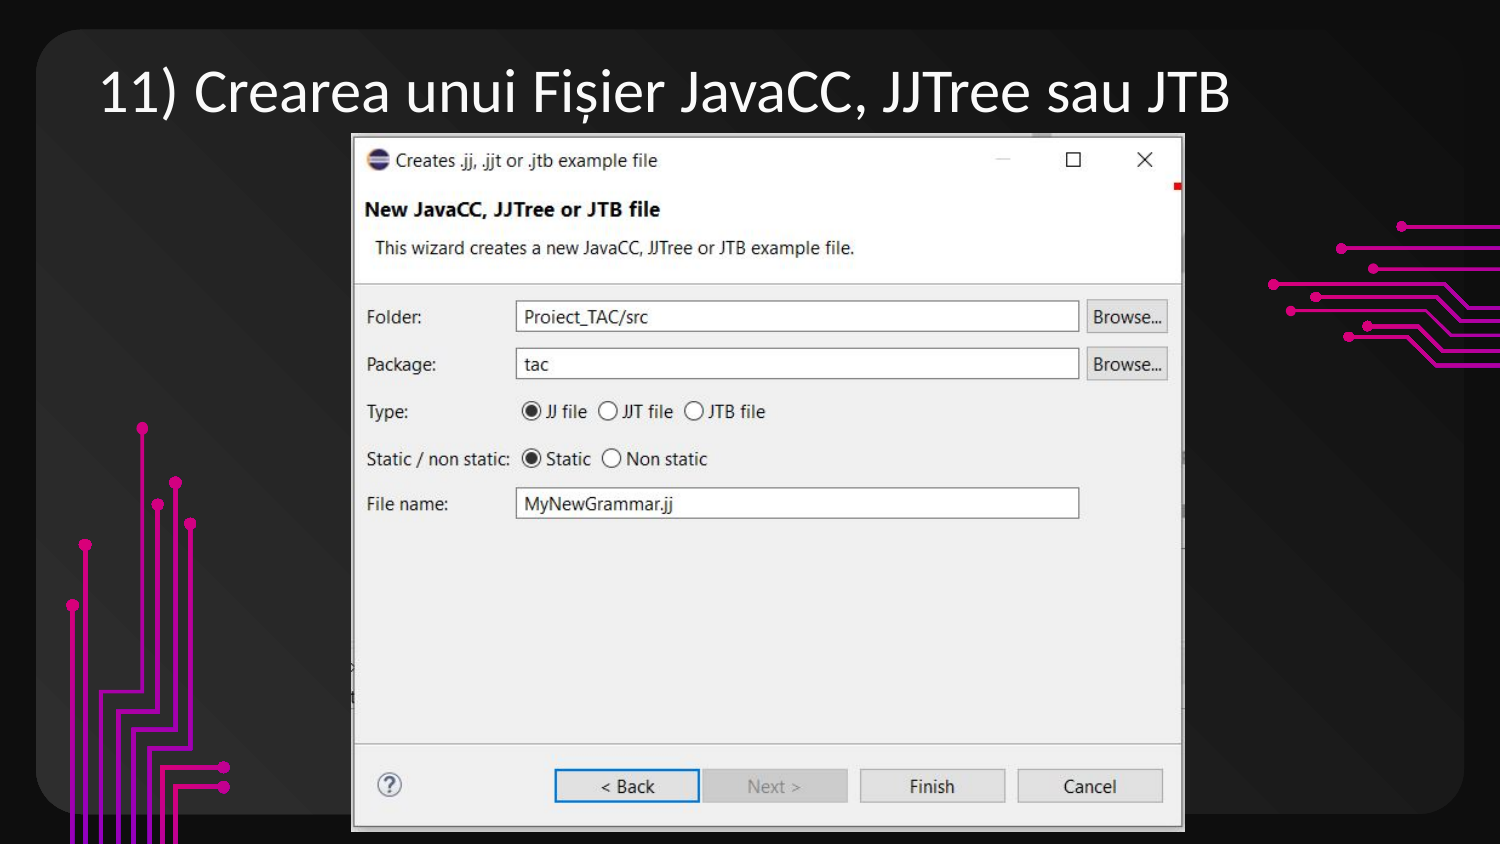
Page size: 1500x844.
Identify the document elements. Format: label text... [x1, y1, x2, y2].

text_box 11) Crearea unui Fișier JavaCC, JJTree sau JTB [82, 42, 1249, 133]
picture [350, 133, 1185, 832]
